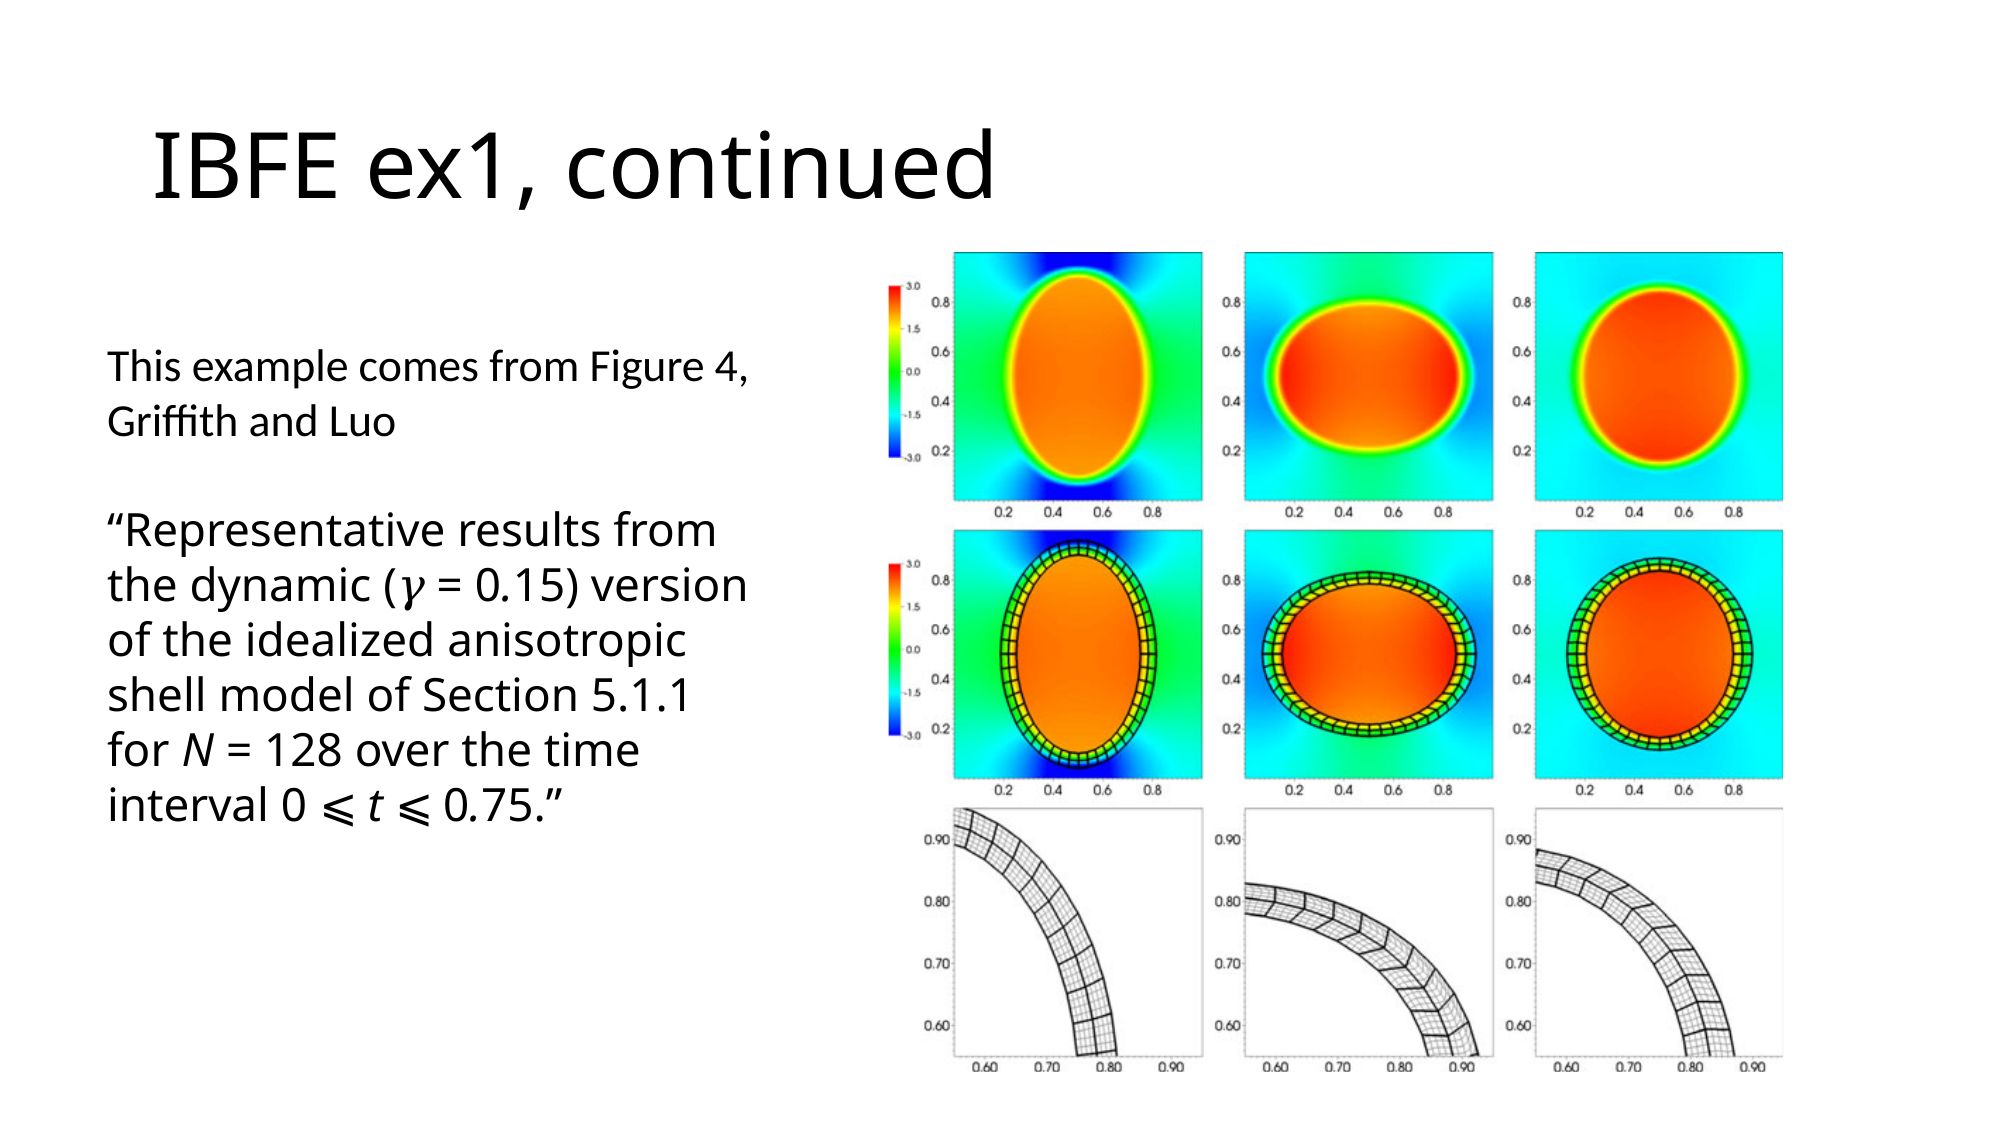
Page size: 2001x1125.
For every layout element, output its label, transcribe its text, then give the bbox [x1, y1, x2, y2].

title IBFE ex1, continued [137, 59, 1863, 278]
text_box This example comes from Figure 4, Griffith and Luo “Representative results from the dynamic (𝛾 = 0.15) version of the idealized anisotropic shell model of Section 5.1.1 for N = 128 over the time interval 0 ⩽ t ⩽ 0.75.” [92, 328, 773, 838]
picture [888, 252, 1784, 1072]
